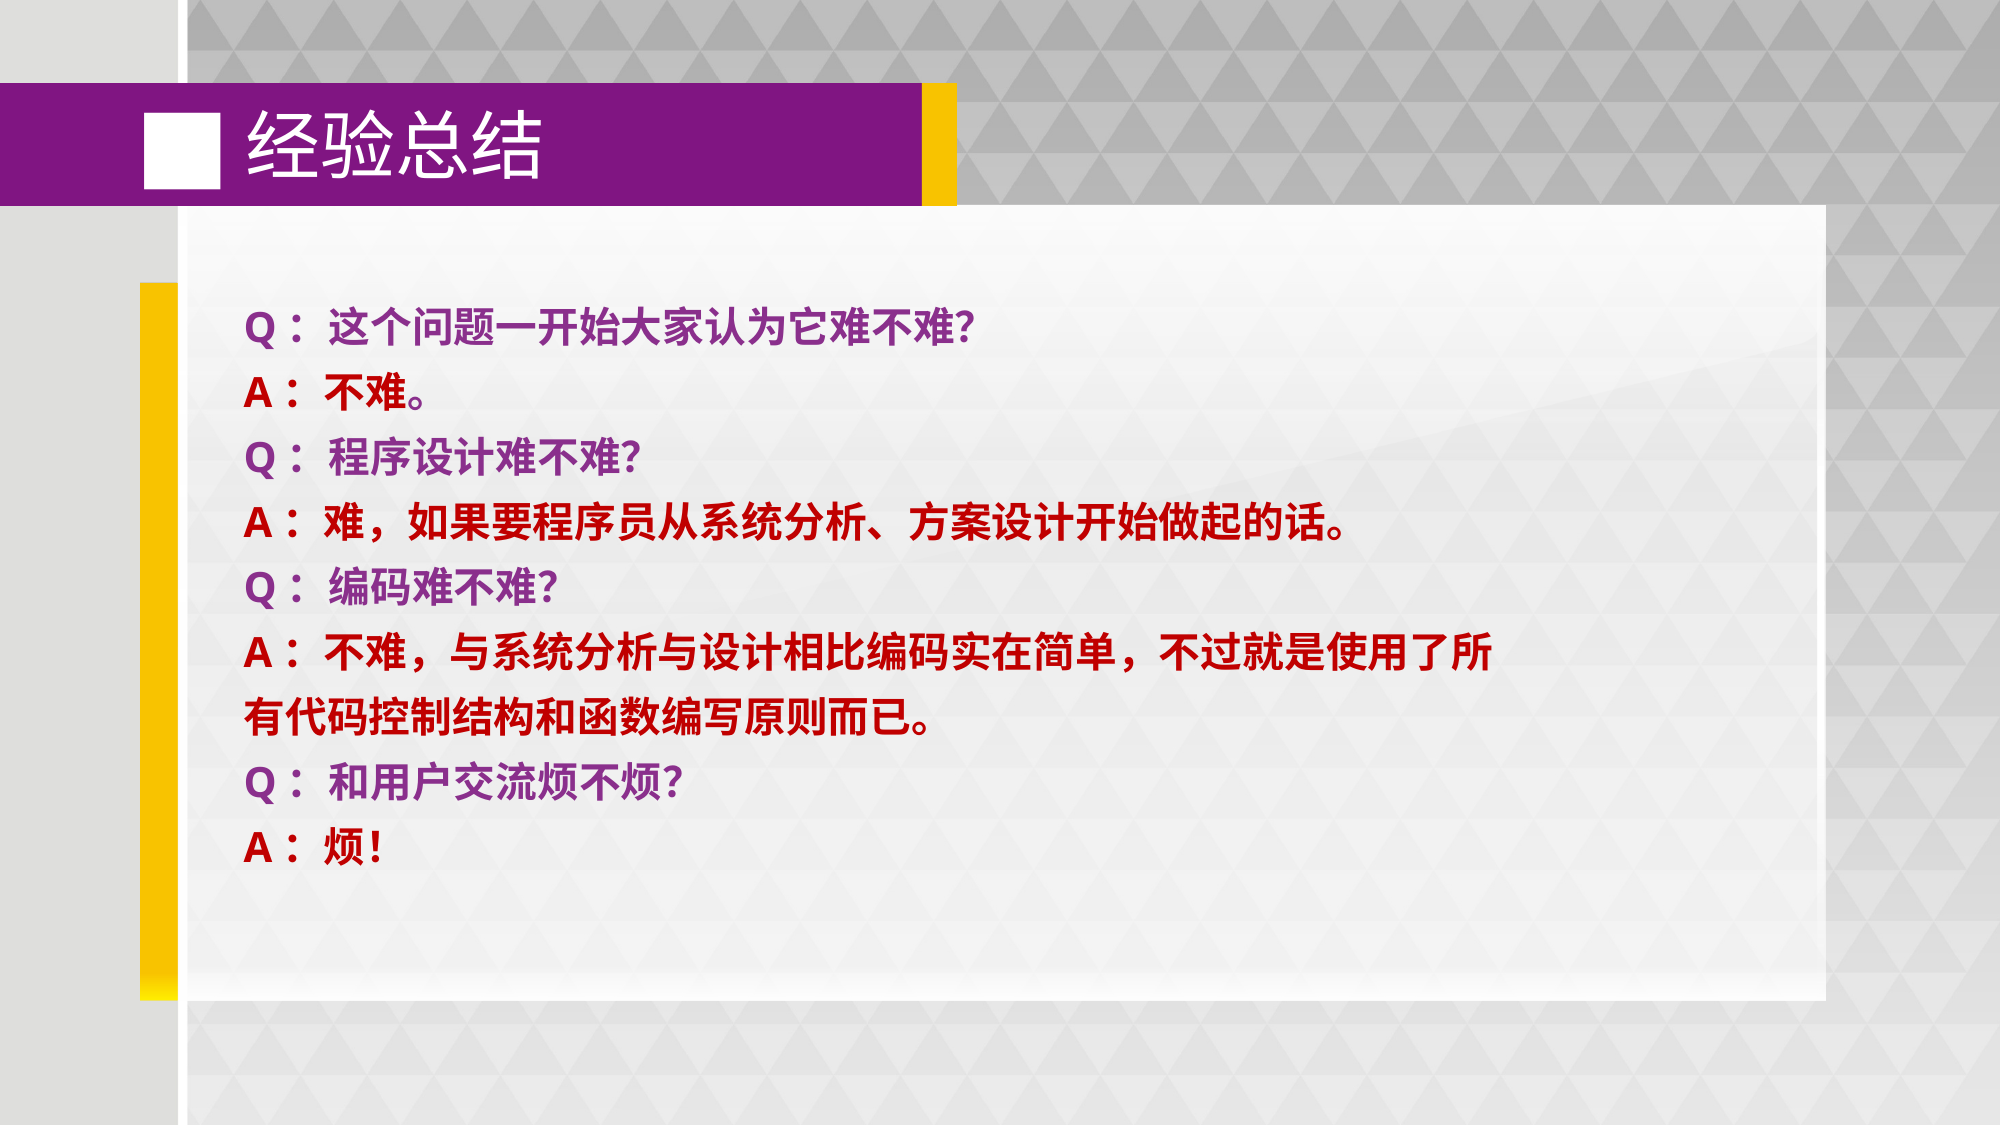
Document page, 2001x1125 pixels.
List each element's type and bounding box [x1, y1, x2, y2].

picture [0, 0, 2000, 1125]
text_box [120, 69, 563, 206]
